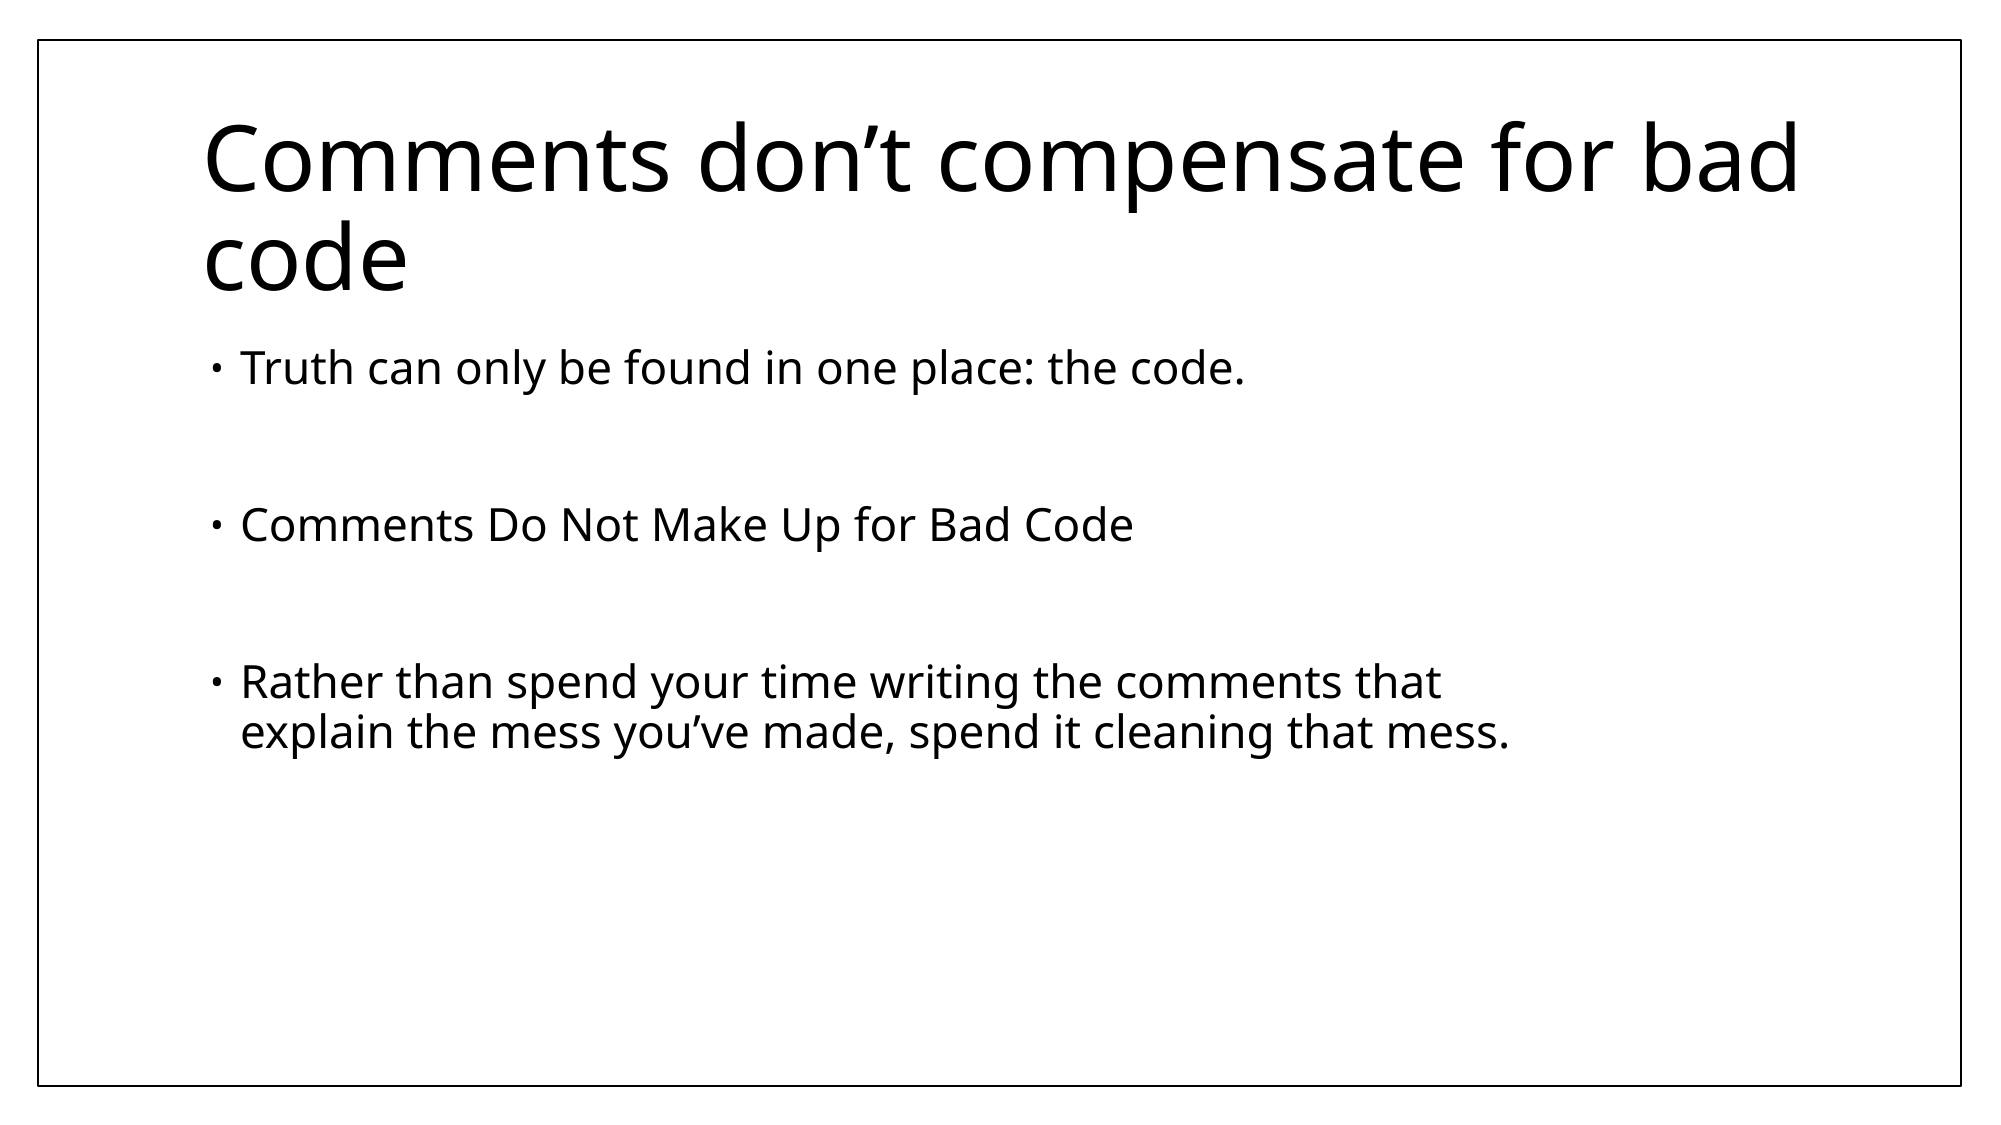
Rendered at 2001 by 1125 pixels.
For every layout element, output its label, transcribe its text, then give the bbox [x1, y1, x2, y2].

title Comments don’t compensate for bad code [187, 99, 1897, 323]
list Truth can only be found in one place: the code. Comments Do Not Make Up for Bad Code Rather than spend your time writing the comments that explain the mess you’ve made, spend it cleaning that mess. [187, 337, 1537, 1000]
